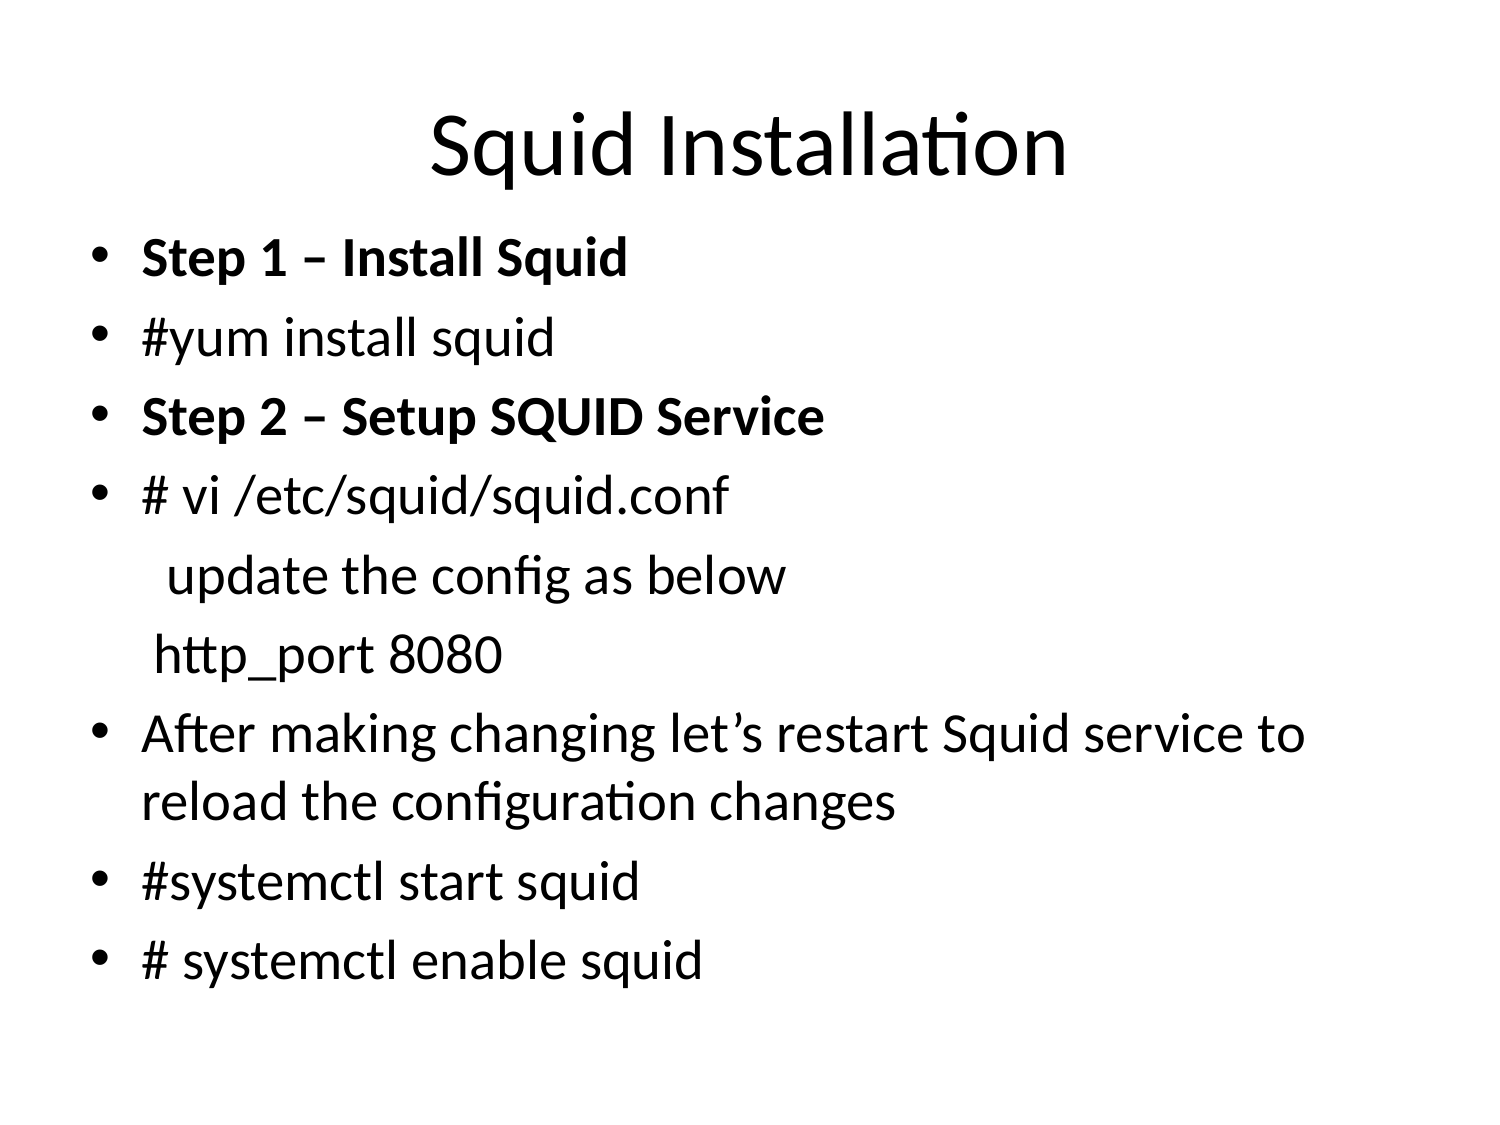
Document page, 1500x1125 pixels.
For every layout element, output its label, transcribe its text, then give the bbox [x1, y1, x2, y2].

title Squid Installation [75, 45, 1425, 212]
list Step 1 – Install Squid #yum install squid Step 2 – Setup SQUID Service # vi /etc/squid/squid.conf update the config as below http_port 8080 After making changing let’s restart Squid service to reload the configuration changes #systemctl start squid # systemctl enable squid [75, 212, 1425, 1005]
